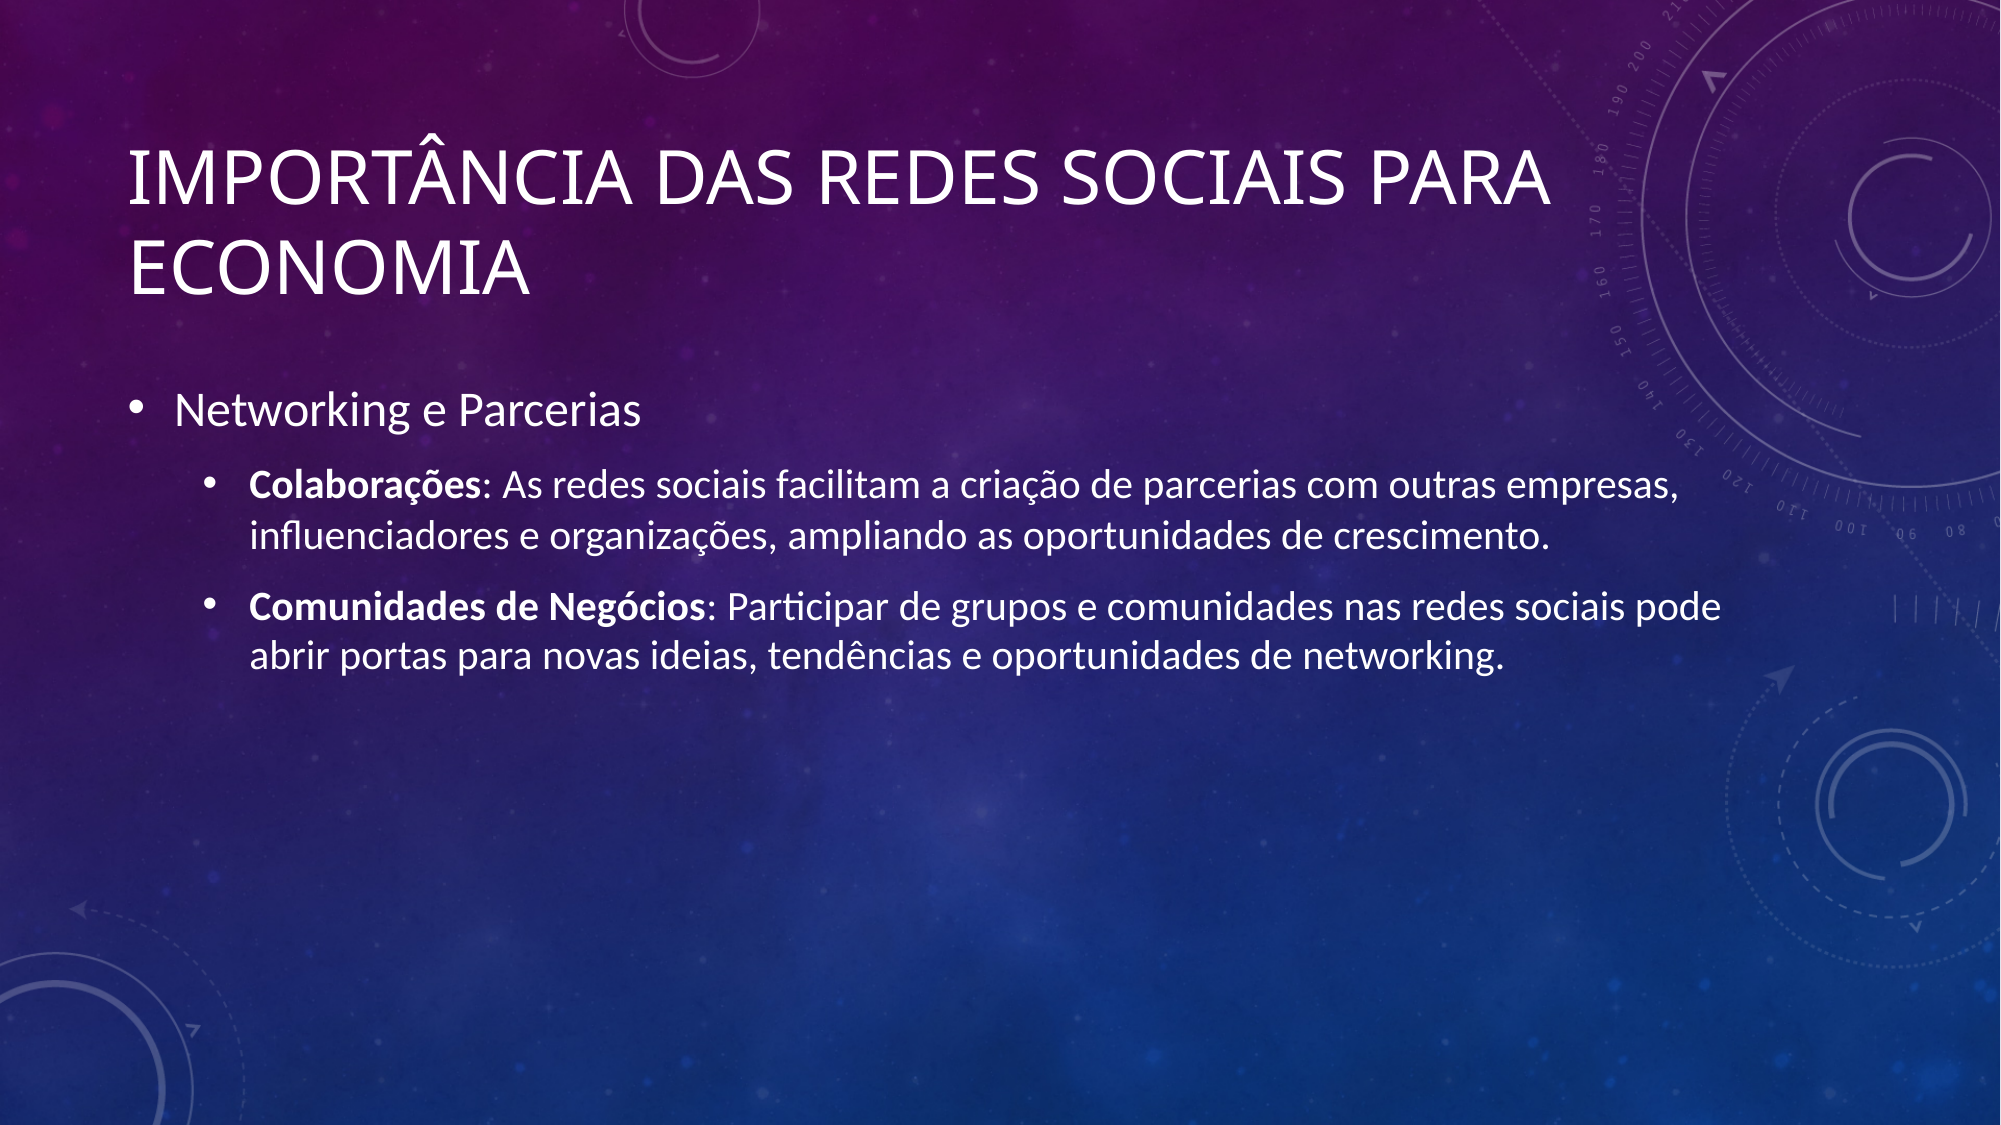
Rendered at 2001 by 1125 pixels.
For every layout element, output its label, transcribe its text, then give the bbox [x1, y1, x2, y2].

title Importância das redes sociais para economia [112, 99, 1775, 326]
picture [0, 0, 2001, 1125]
list Networking e Parcerias Colaborações: As redes sociais facilitam a criação de parcerias com outras empresas, influenciadores e organizações, ampliando as oportunidades de crescimento. Comunidades de Negócios: Participar de grupos e comunidades nas redes sociais pode abrir portas para novas ideias, tendências e oportunidades de networking. [112, 326, 1775, 728]
